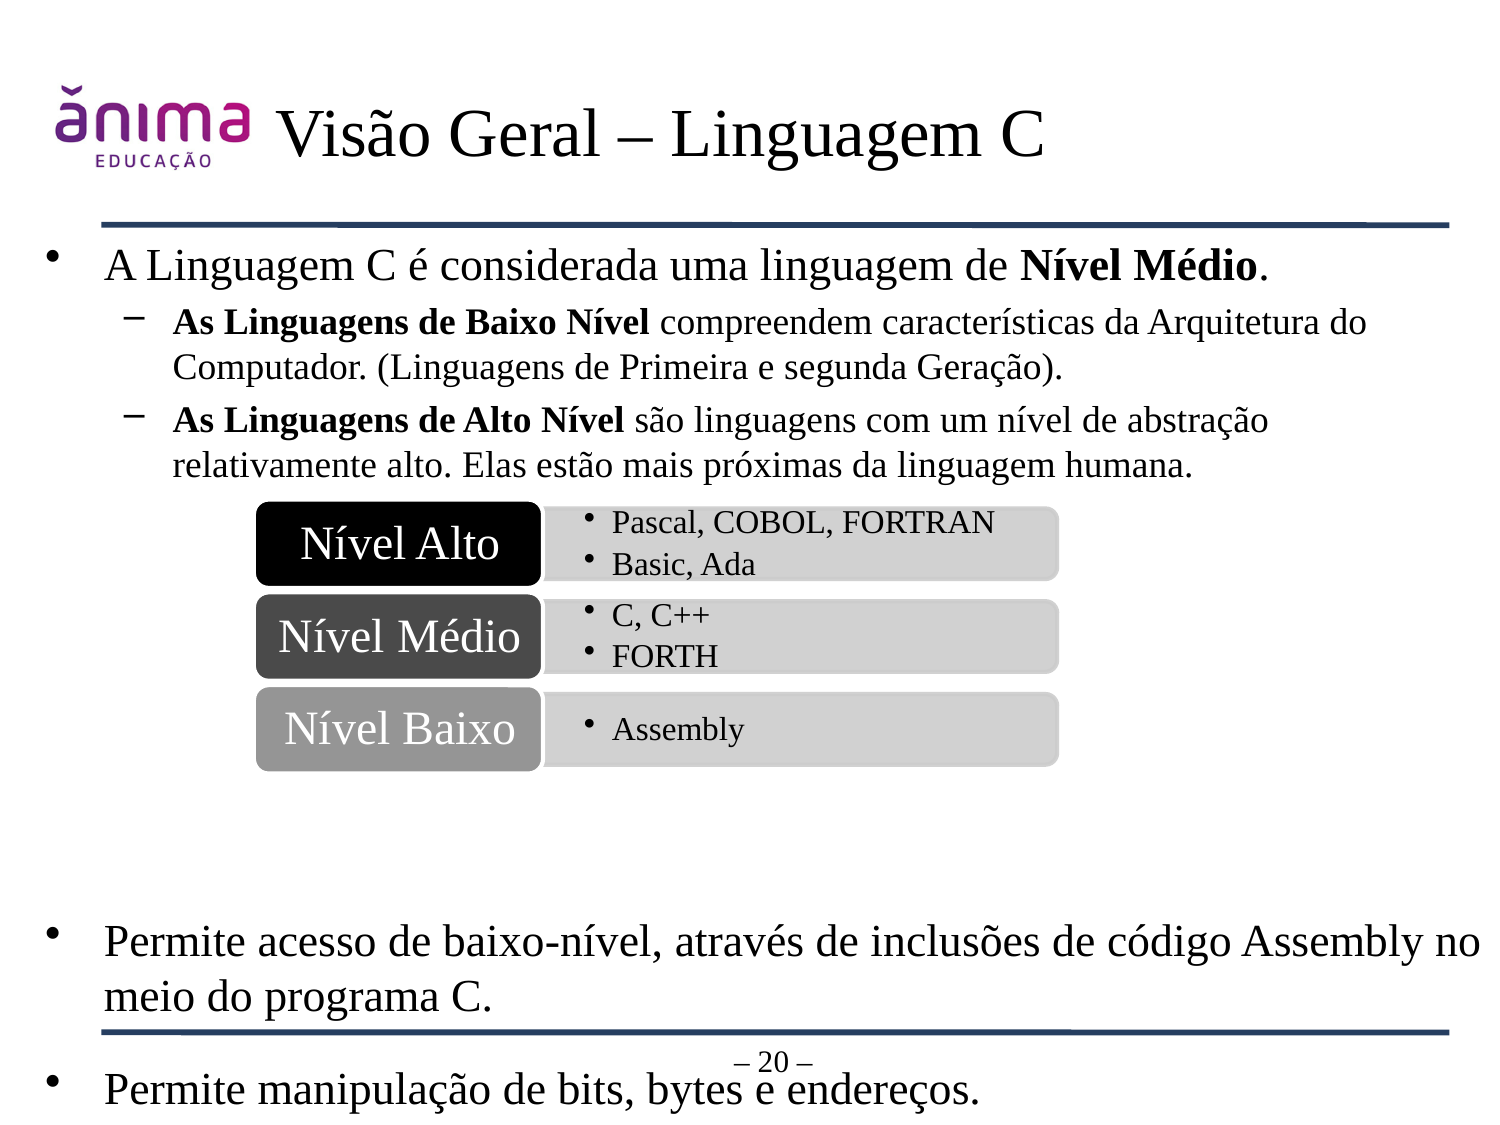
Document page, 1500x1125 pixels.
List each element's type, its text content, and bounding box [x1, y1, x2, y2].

slide_number – 20 – [598, 1033, 949, 1113]
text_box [253, 499, 1058, 774]
picture [52, 78, 241, 171]
list A Linguagem C é considerada uma linguagem de Nível Médio. As Linguagens de Baixo Nível compreendem características da Arquitetura do Computador. (Linguagens de Primeira e segunda Geração). As Linguagens de Alto Nível são linguagens com um nível de abstração relativamente alto. Elas estão mais próximas da linguagem humana. Permite acesso de baixo-nível, através de inclusões de código Assembly no meio do programa C. Permite manipulação de bits, bytes e endereços. [29, 226, 1500, 1024]
title Visão Geral – Linguagem C [241, 47, 1471, 210]
